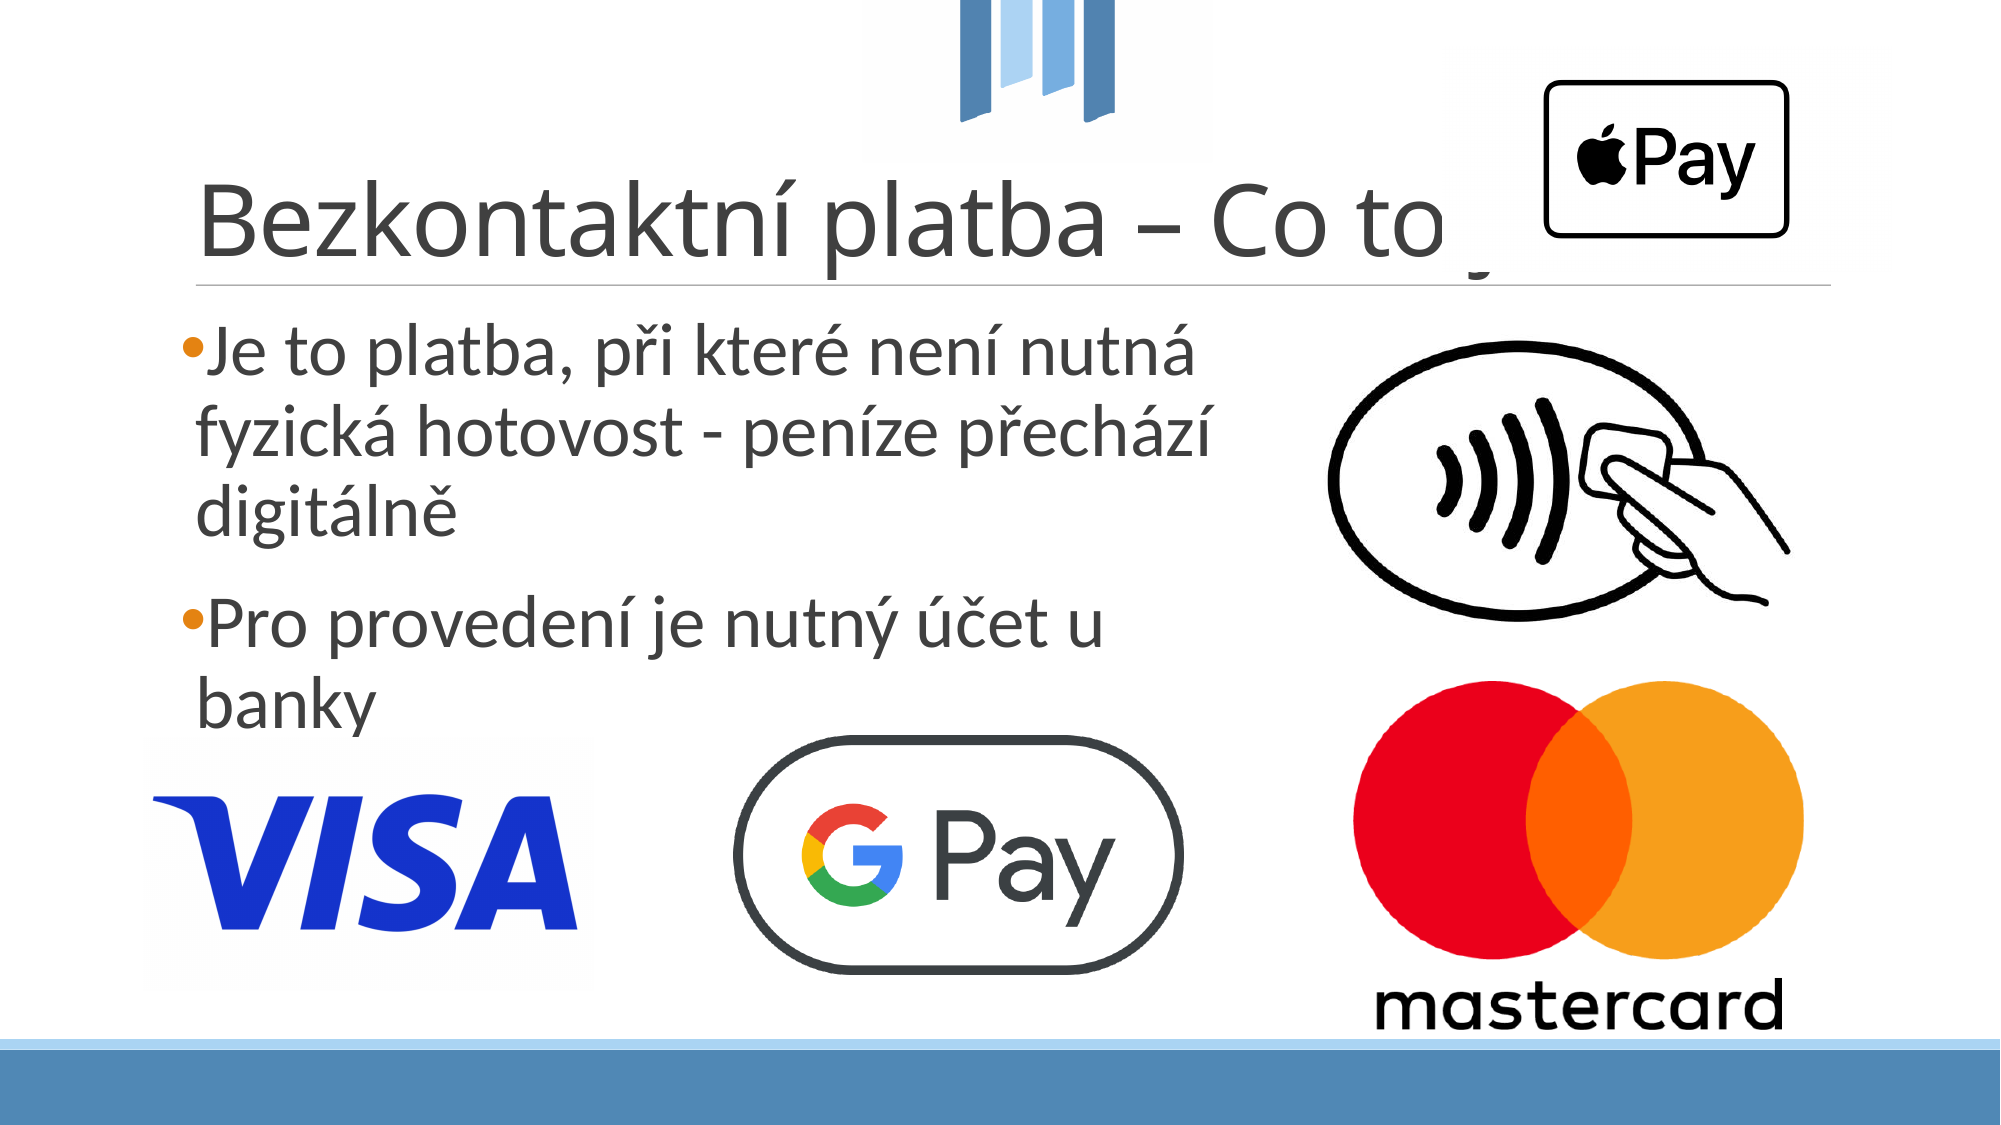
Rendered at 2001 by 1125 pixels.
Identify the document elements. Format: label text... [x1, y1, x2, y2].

list Je to platba, při které není nutná fyzická hotovost - peníze přechází digitálně Pro provedení je nutný účet u banky [180, 302, 1239, 963]
picture [1315, 301, 1805, 663]
picture [143, 736, 595, 991]
picture [1441, 46, 1893, 273]
picture [733, 734, 1185, 976]
title Bezkontaktní platba – Co to je? [180, 47, 1830, 285]
picture [861, 0, 1215, 165]
picture [1353, 680, 1805, 1030]
